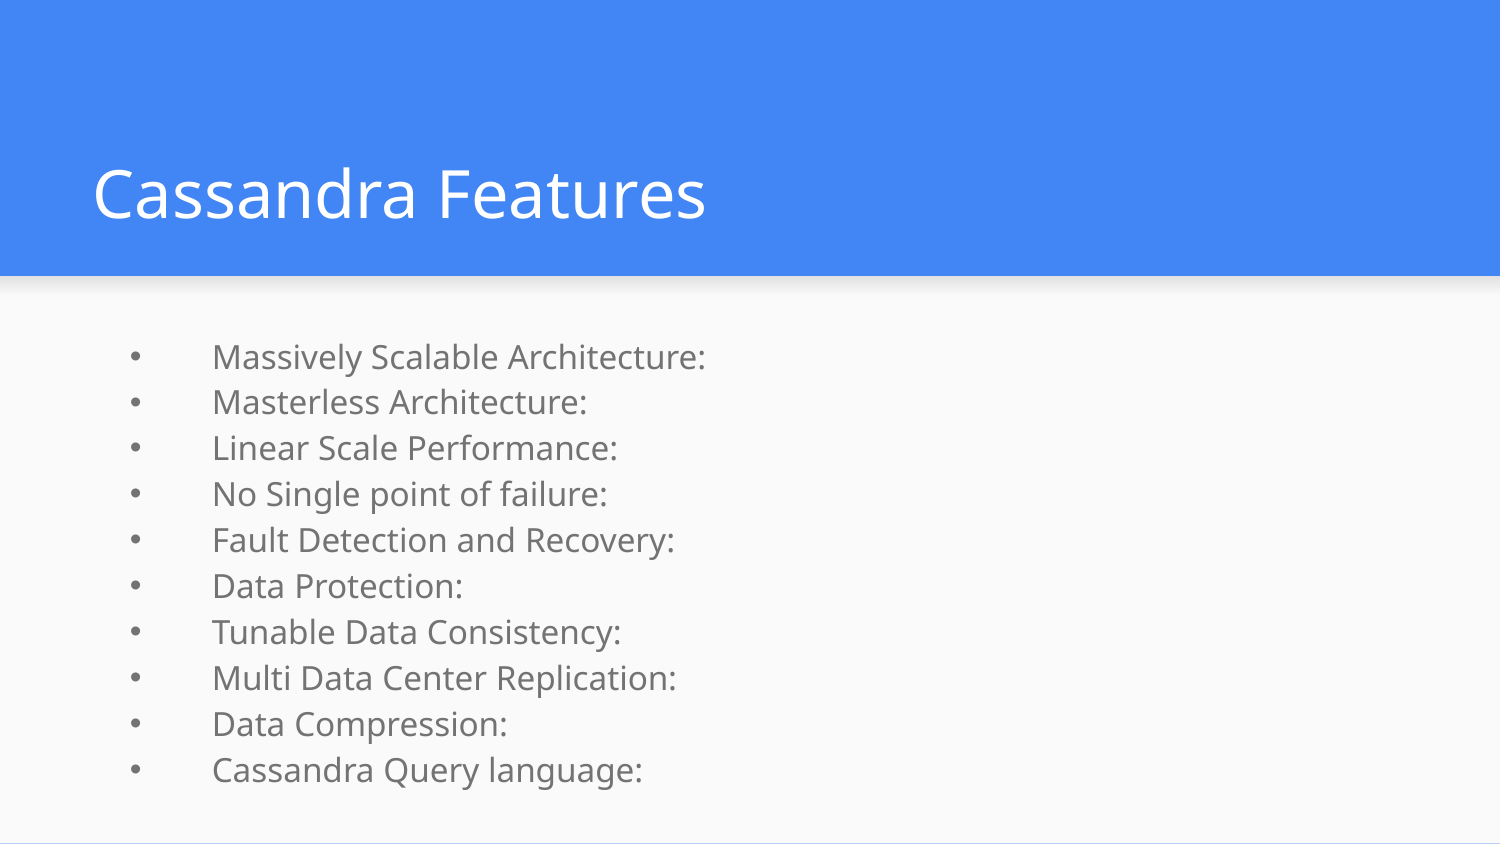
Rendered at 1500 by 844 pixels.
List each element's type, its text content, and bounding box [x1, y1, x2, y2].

title Cassandra Features [77, 121, 1427, 248]
list Massively Scalable Architecture: Masterless Architecture: Linear Scale Performance: No Single point of failure: Fault Detection and Recovery: Data Protection: Tunable Data Consistency: Multi Data Center Replication: Data Compression: Cassandra Query language: [77, 314, 1427, 760]
